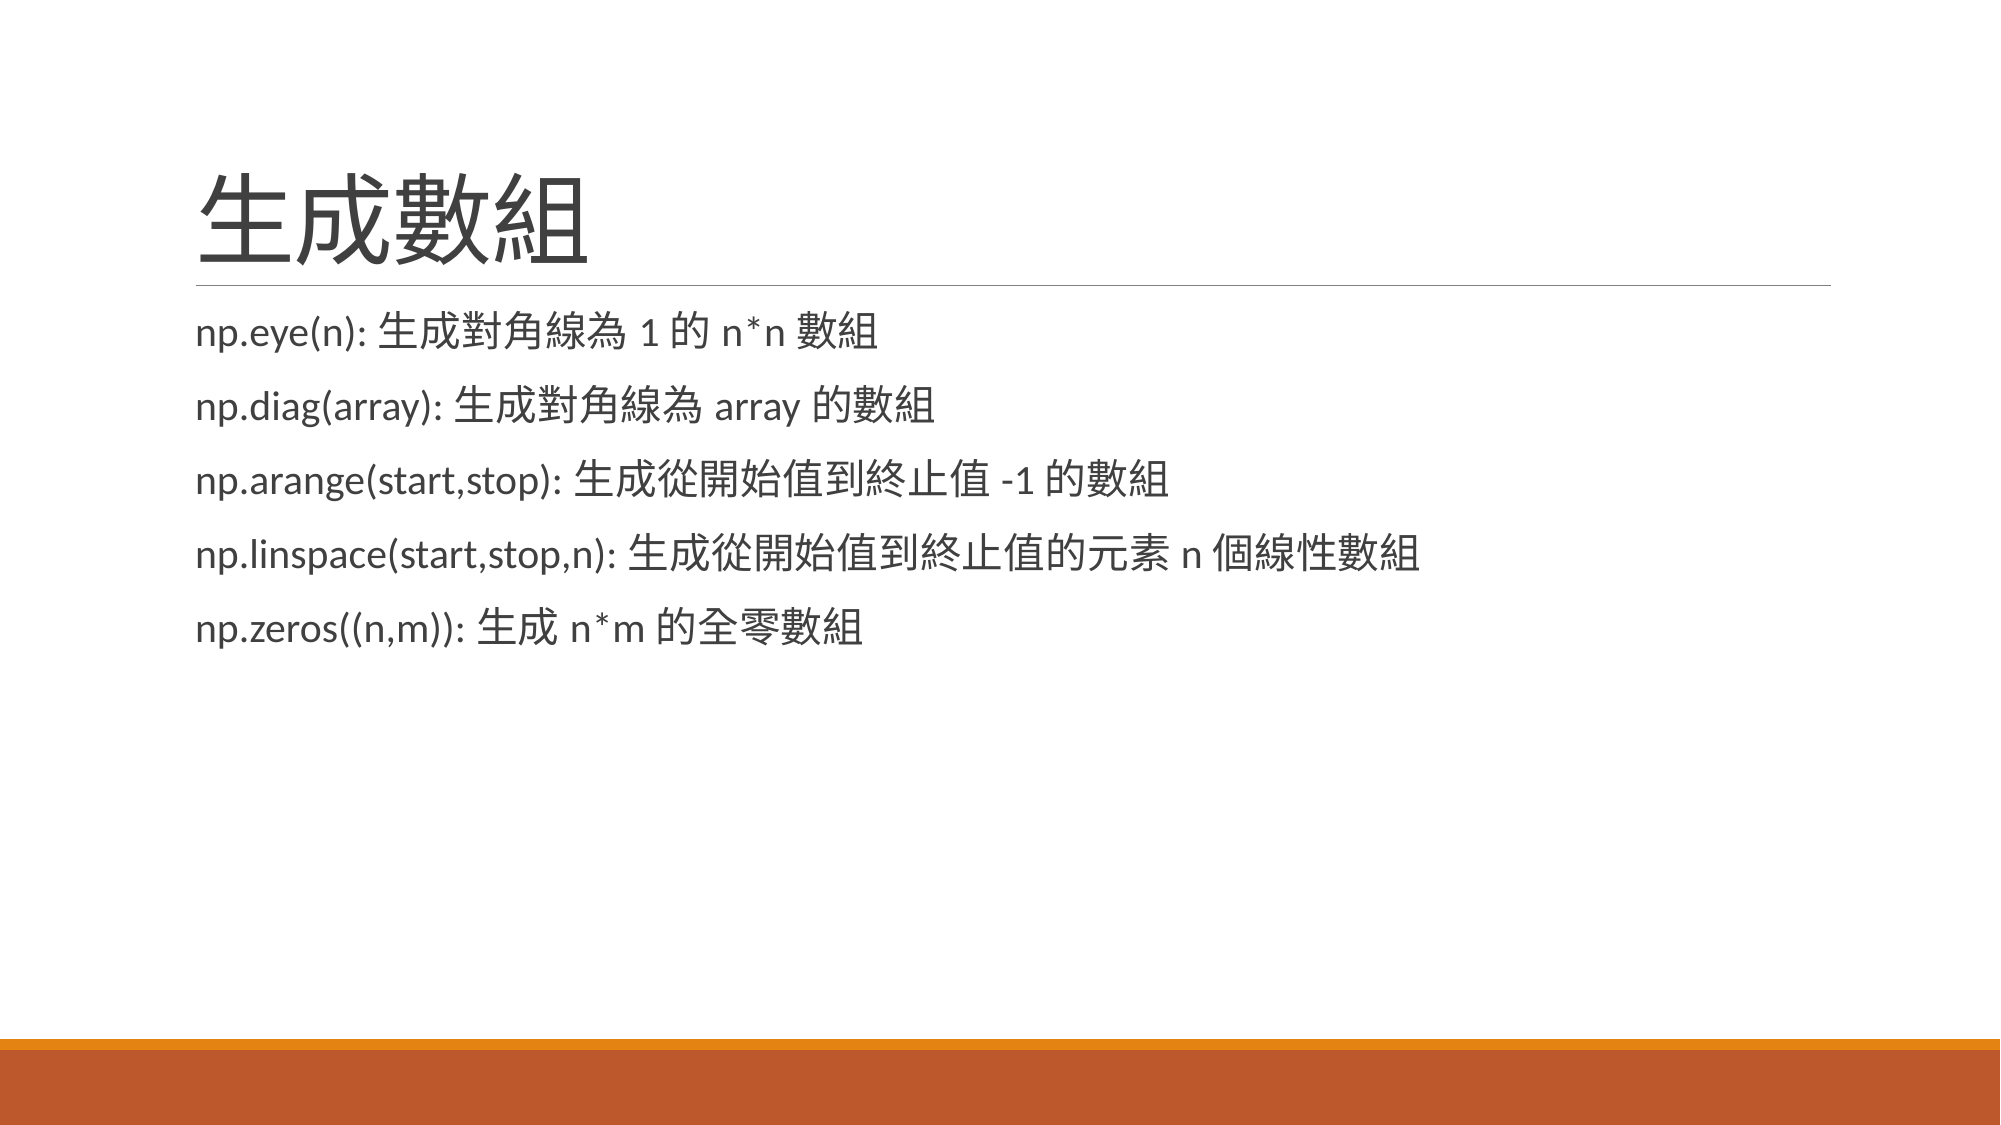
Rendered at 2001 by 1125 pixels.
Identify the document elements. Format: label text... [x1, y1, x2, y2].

title 生成數組 [180, 47, 1830, 285]
list np.eye(n):生成對角線為1的n*n數組 np.diag(array):生成對角線為array的數組 np.arange(start,stop):生成從開始值到終止值-1的數組 np.linspace(start,stop,n):生成從開始值到終止值的元素n個線性數組 np.zeros((n,m)):生成n*m的全零數組 [180, 302, 1830, 963]
